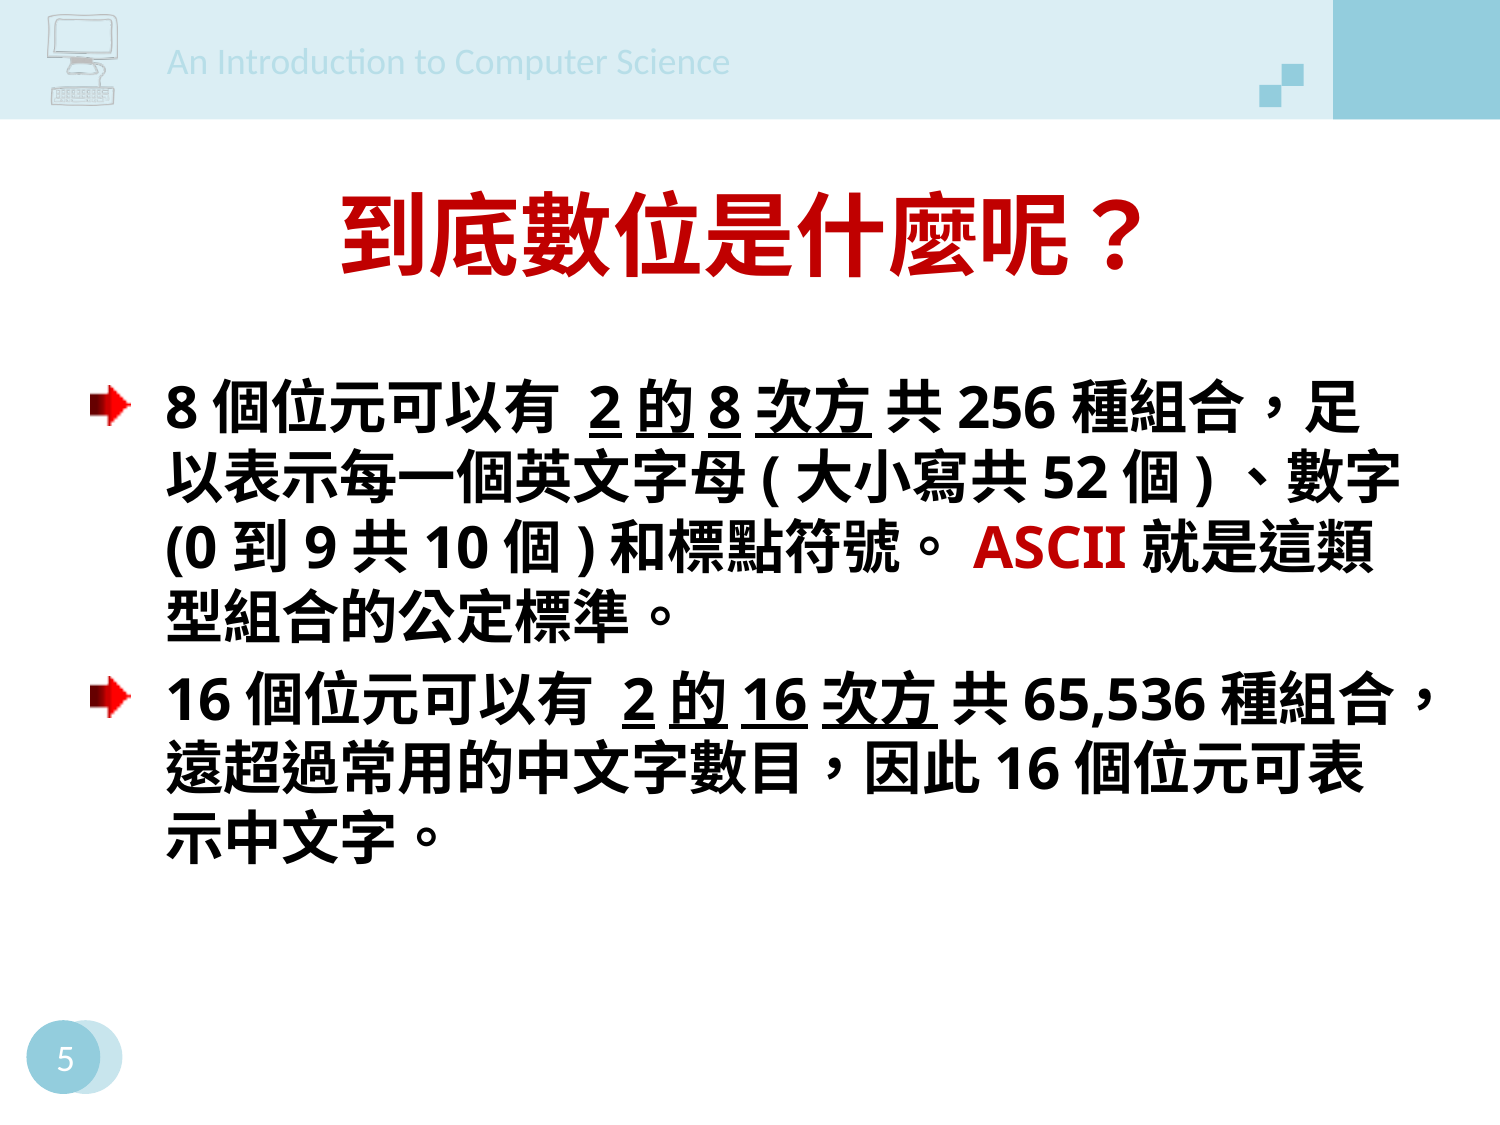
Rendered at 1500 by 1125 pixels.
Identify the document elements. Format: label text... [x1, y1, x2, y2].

picture [90, 676, 131, 718]
picture [47, 14, 118, 106]
title 到底數位是什麼呢？ [75, 138, 1425, 327]
list 8個位元可以有 2的8次方 共256種組合，足以表示每一個英文字母(大小寫共52個)、數字(0到9共10個)和標點符號。ASCII就是這類型組合的公定標準。 16個位元可以有 2的16次方 共65,536種組合，遠超過常用的中文字數目，因此16個位元可表示中文字。 [75, 363, 1425, 1005]
picture [90, 385, 131, 426]
